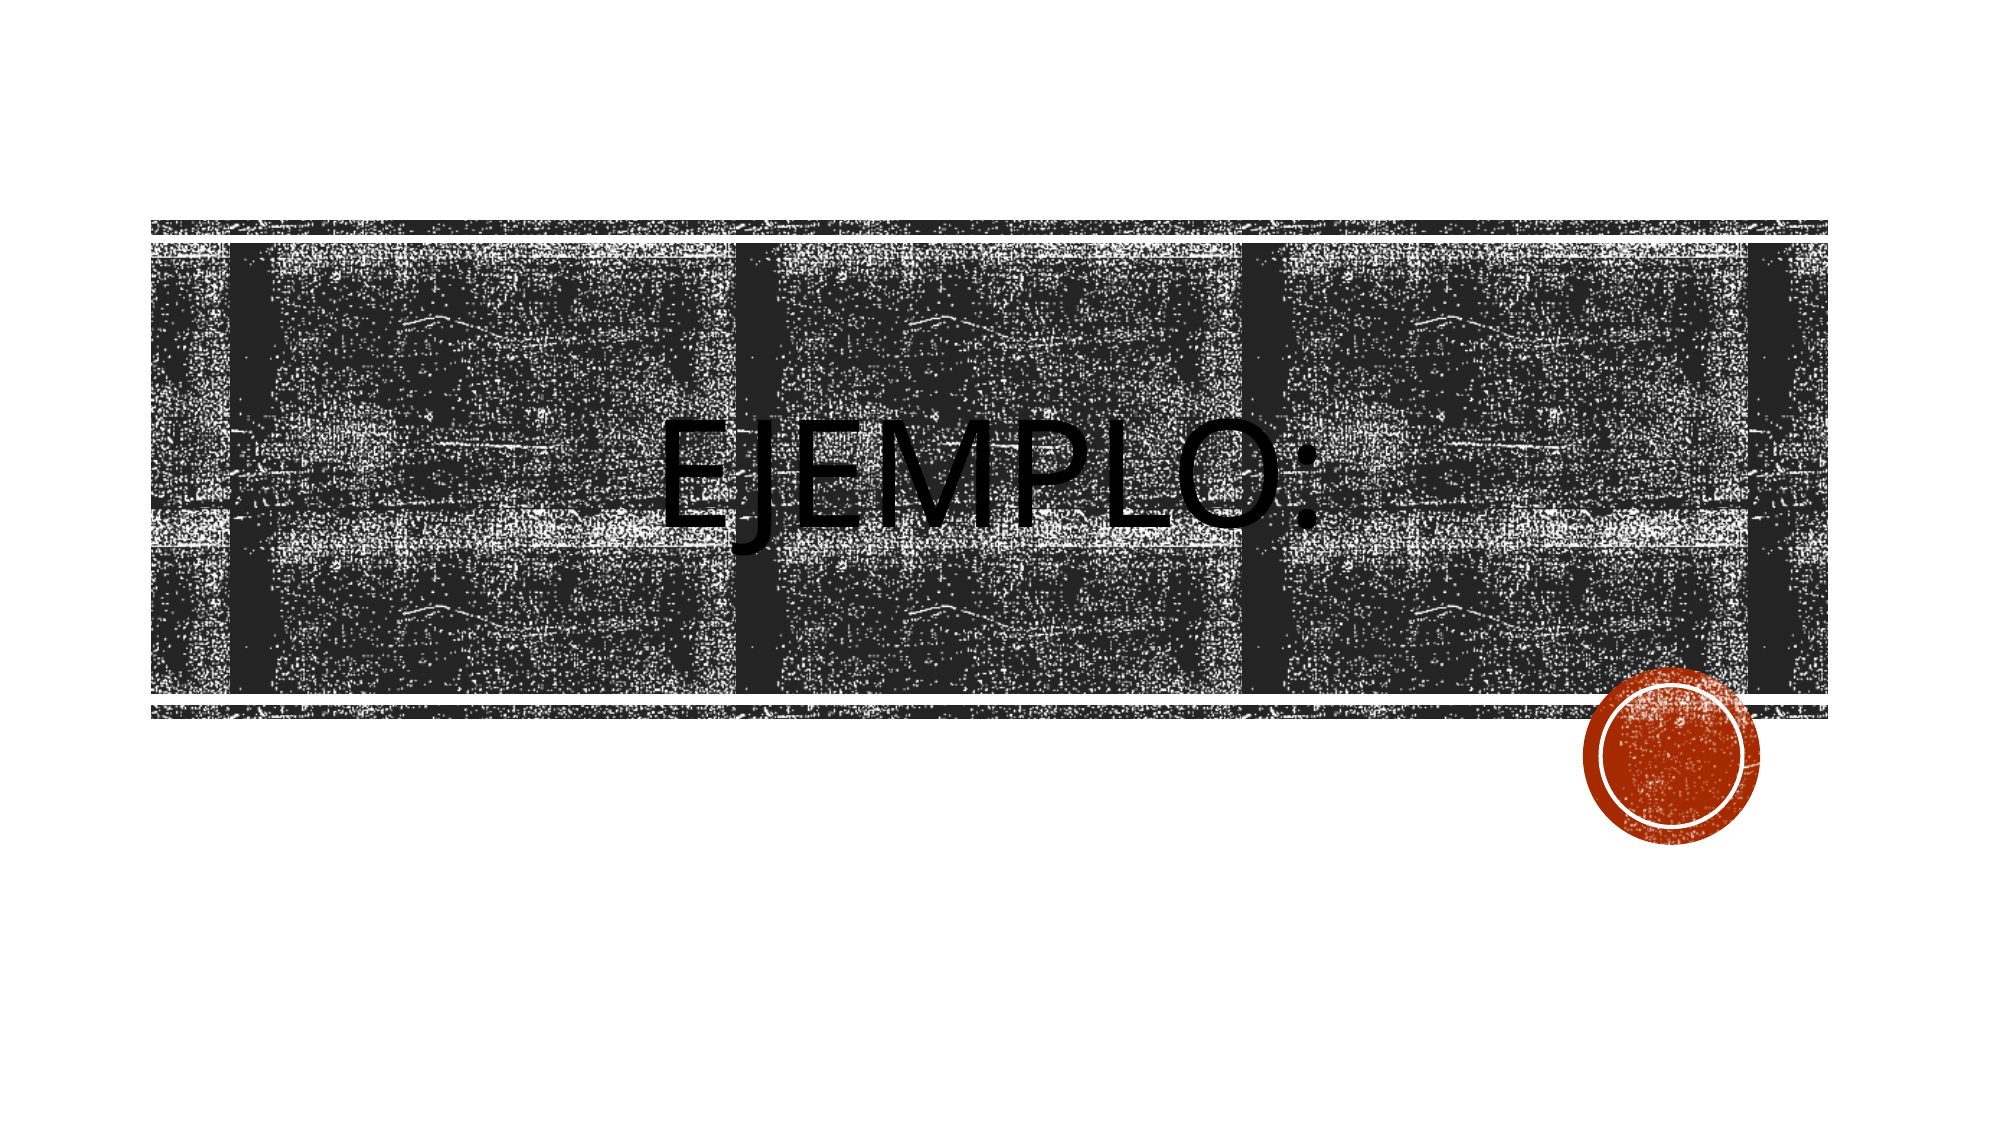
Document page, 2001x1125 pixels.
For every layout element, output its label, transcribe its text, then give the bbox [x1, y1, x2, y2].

title EJEMPLO: [172, 234, 1808, 733]
